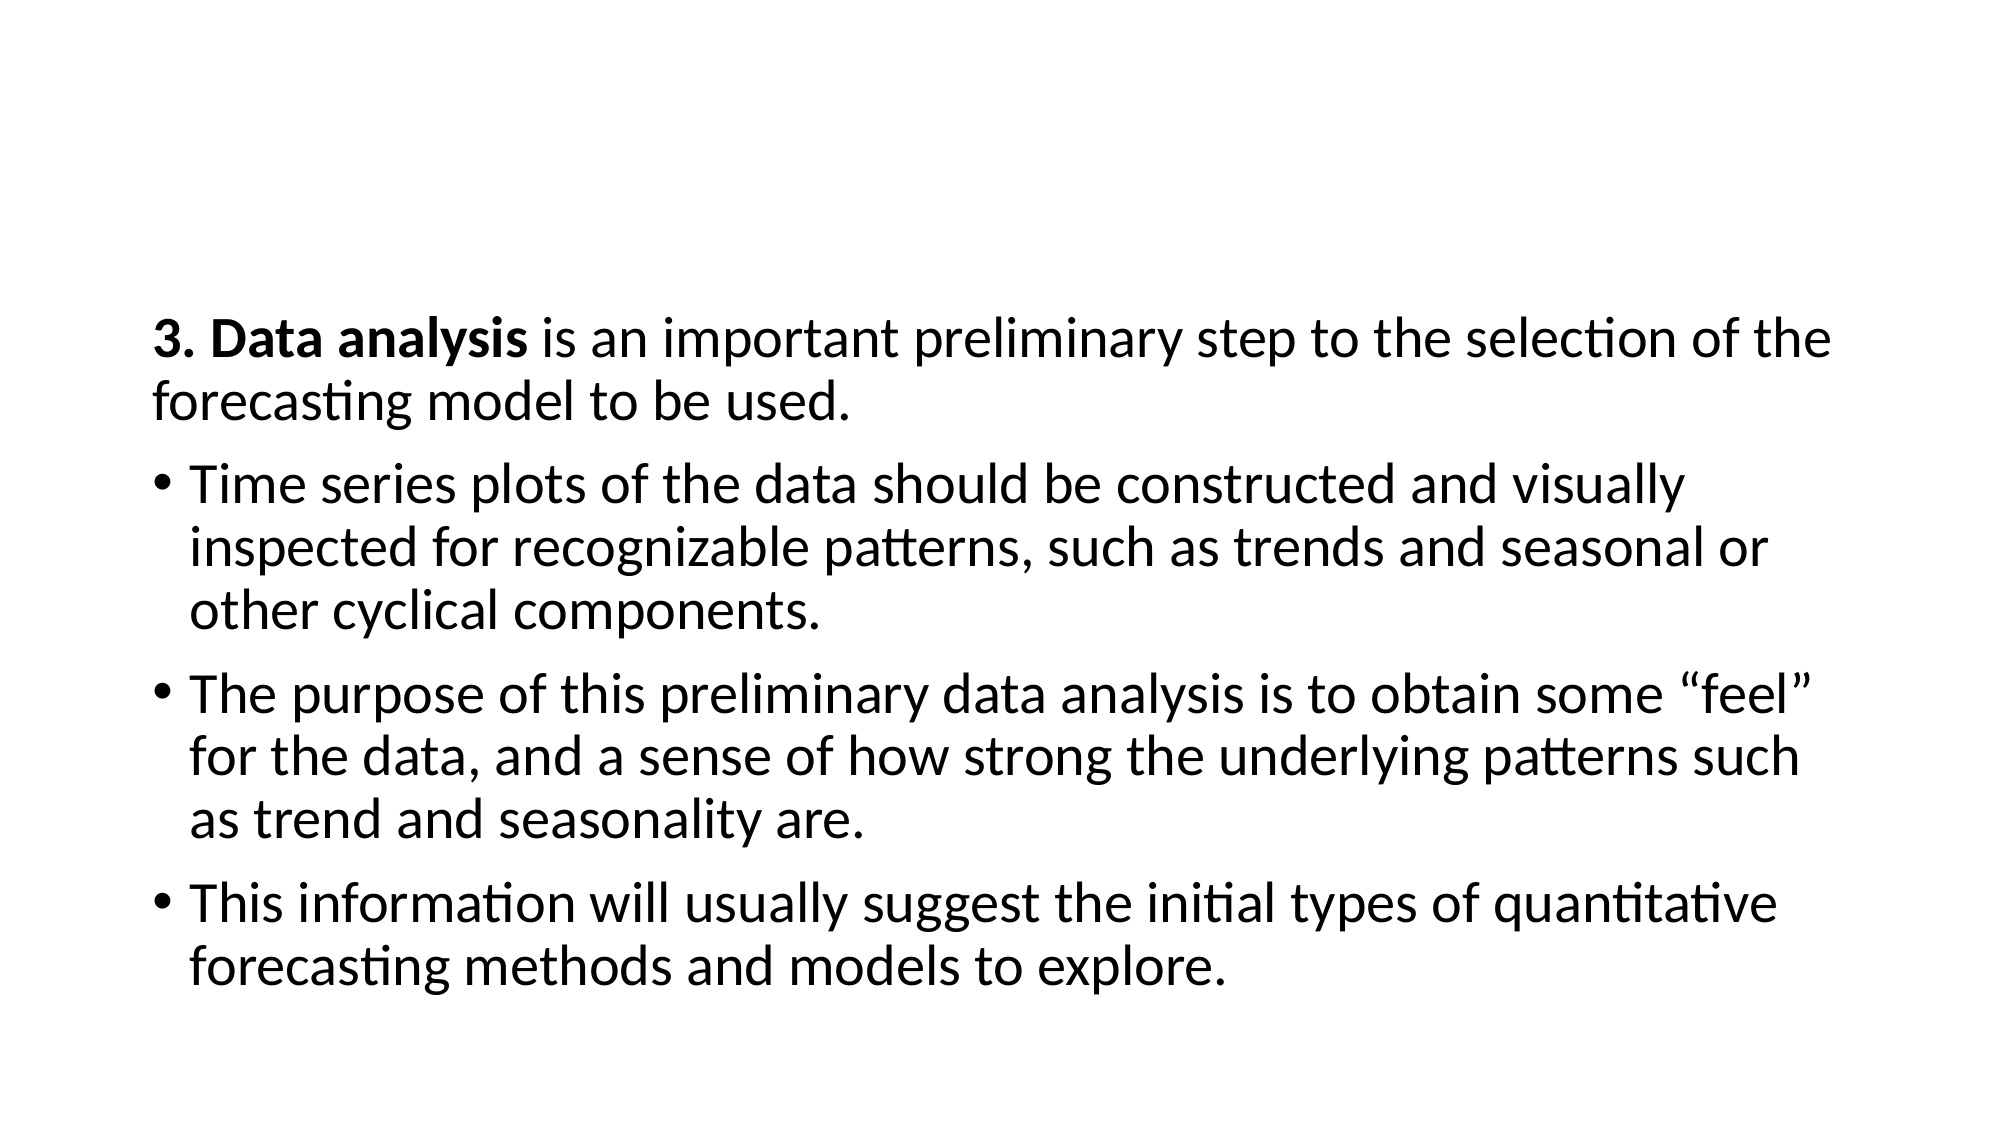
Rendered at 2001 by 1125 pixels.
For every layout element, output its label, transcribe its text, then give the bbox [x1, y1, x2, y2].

list 3. Data analysis is an important preliminary step to the selection of the forecasting model to be used. Time series plots of the data should be constructed and visually inspected for recognizable patterns, such as trends and seasonal or other cyclical components. The purpose of this preliminary data analysis is to obtain some “feel” for the data, and a sense of how strong the underlying patterns such as trend and seasonality are. This information will usually suggest the initial types of quantitative forecasting methods and models to explore. [137, 299, 1863, 1125]
